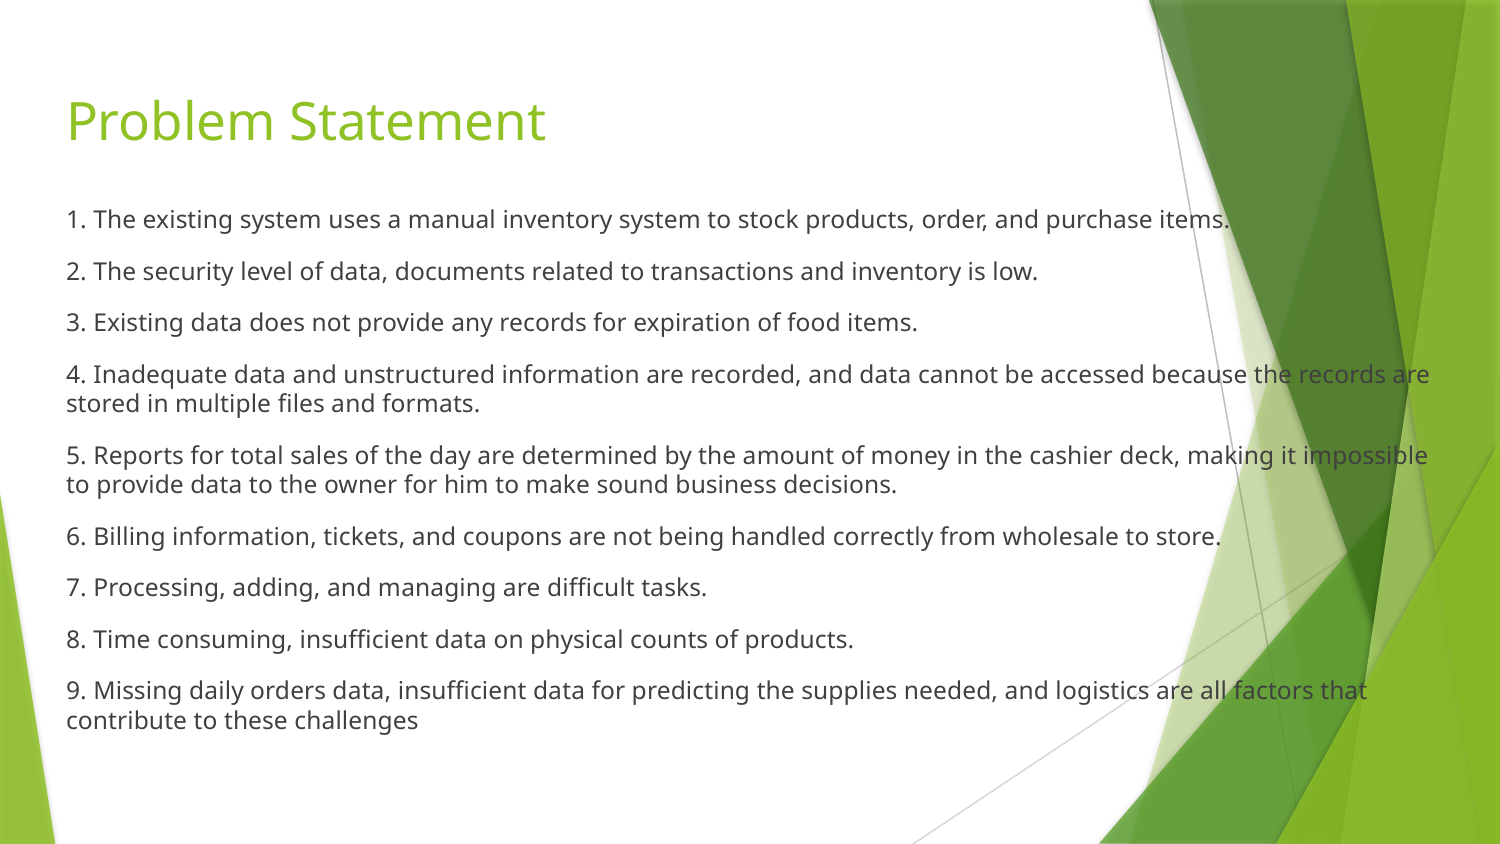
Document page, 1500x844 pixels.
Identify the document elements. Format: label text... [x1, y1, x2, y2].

title Problem Statement [51, 72, 1449, 167]
list 1. The existing system uses a manual inventory system to stock products, order, and purchase items. 2. The security level of data, documents related to transactions and inventory is low. 3. Existing data does not provide any records for expiration of food items. 4. Inadequate data and unstructured information are recorded, and data cannot be accessed because the records are stored in multiple files and formats. 5. Reports for total sales of the day are determined by the amount of money in the cashier deck, making it impossible to provide data to the owner for him to make sound business decisions. 6. Billing information, tickets, and coupons are not being handled correctly from wholesale to store. 7. Processing, adding, and managing are difficult tasks. 8. Time consuming, insufficient data on physical counts of products. 9. Missing daily orders data, insufficient data for predicting the supplies needed, and logistics are all factors that contribute to these challenges [51, 189, 1449, 750]
